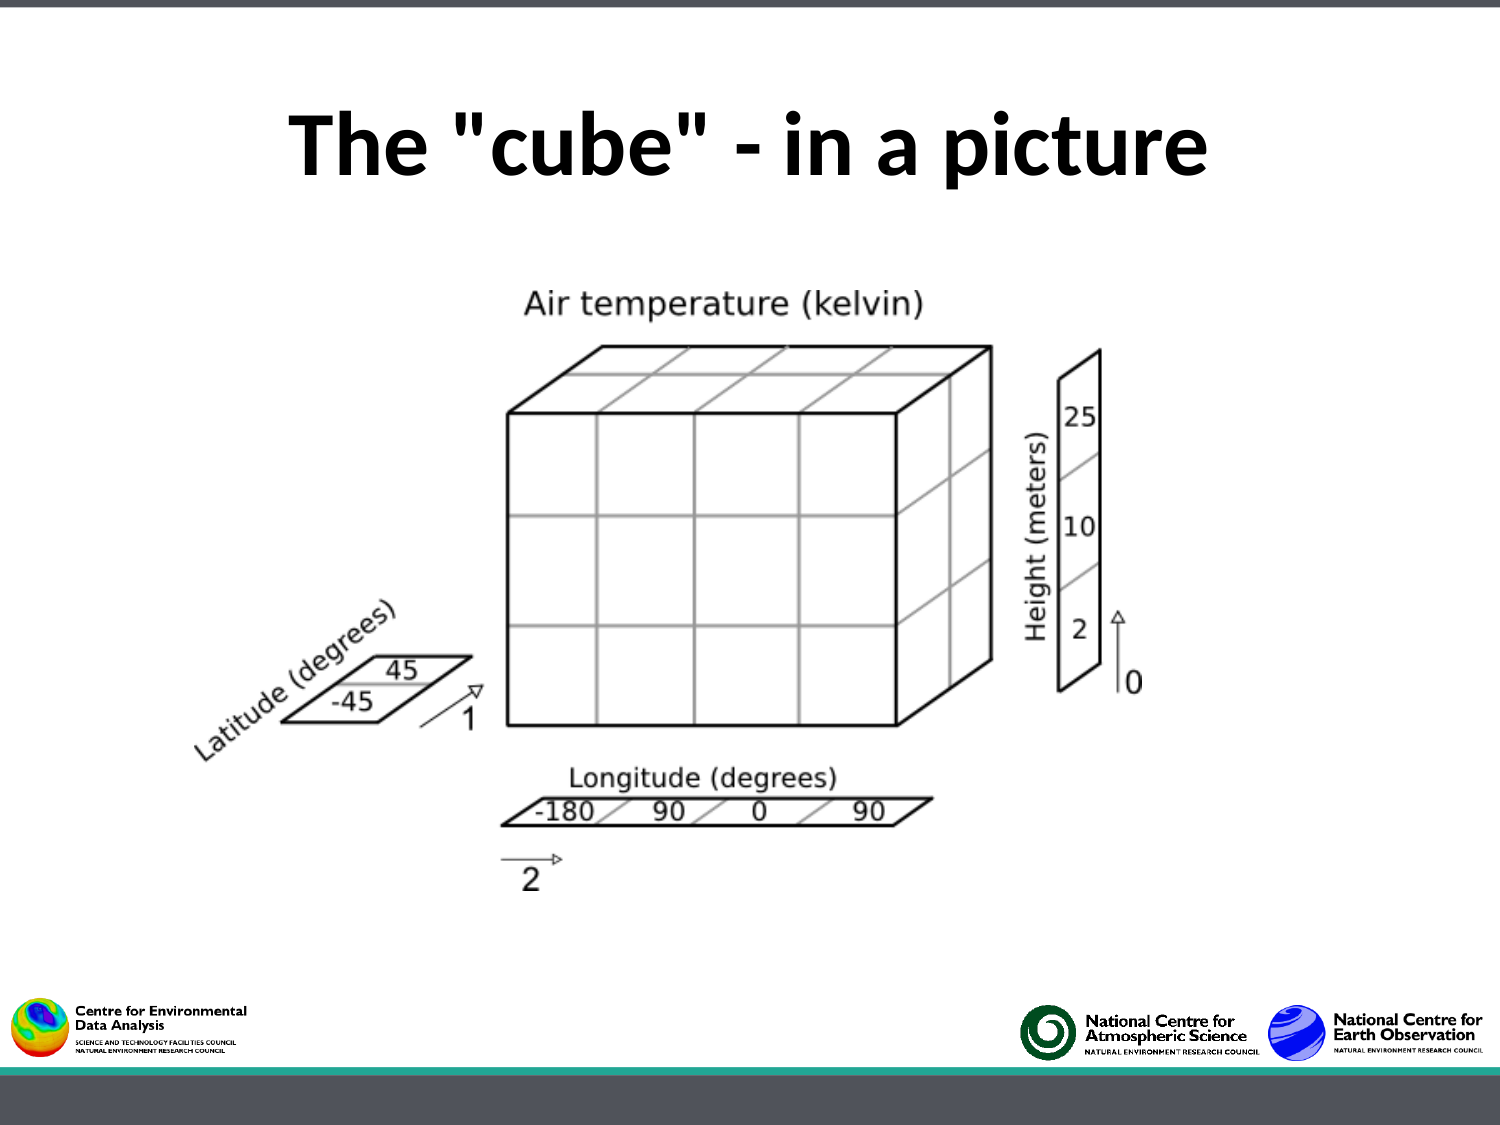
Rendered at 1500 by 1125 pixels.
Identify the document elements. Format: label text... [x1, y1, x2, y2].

text_box The "cube" - in a picture [74, 45, 1425, 233]
picture [0, 0, 1500, 1125]
